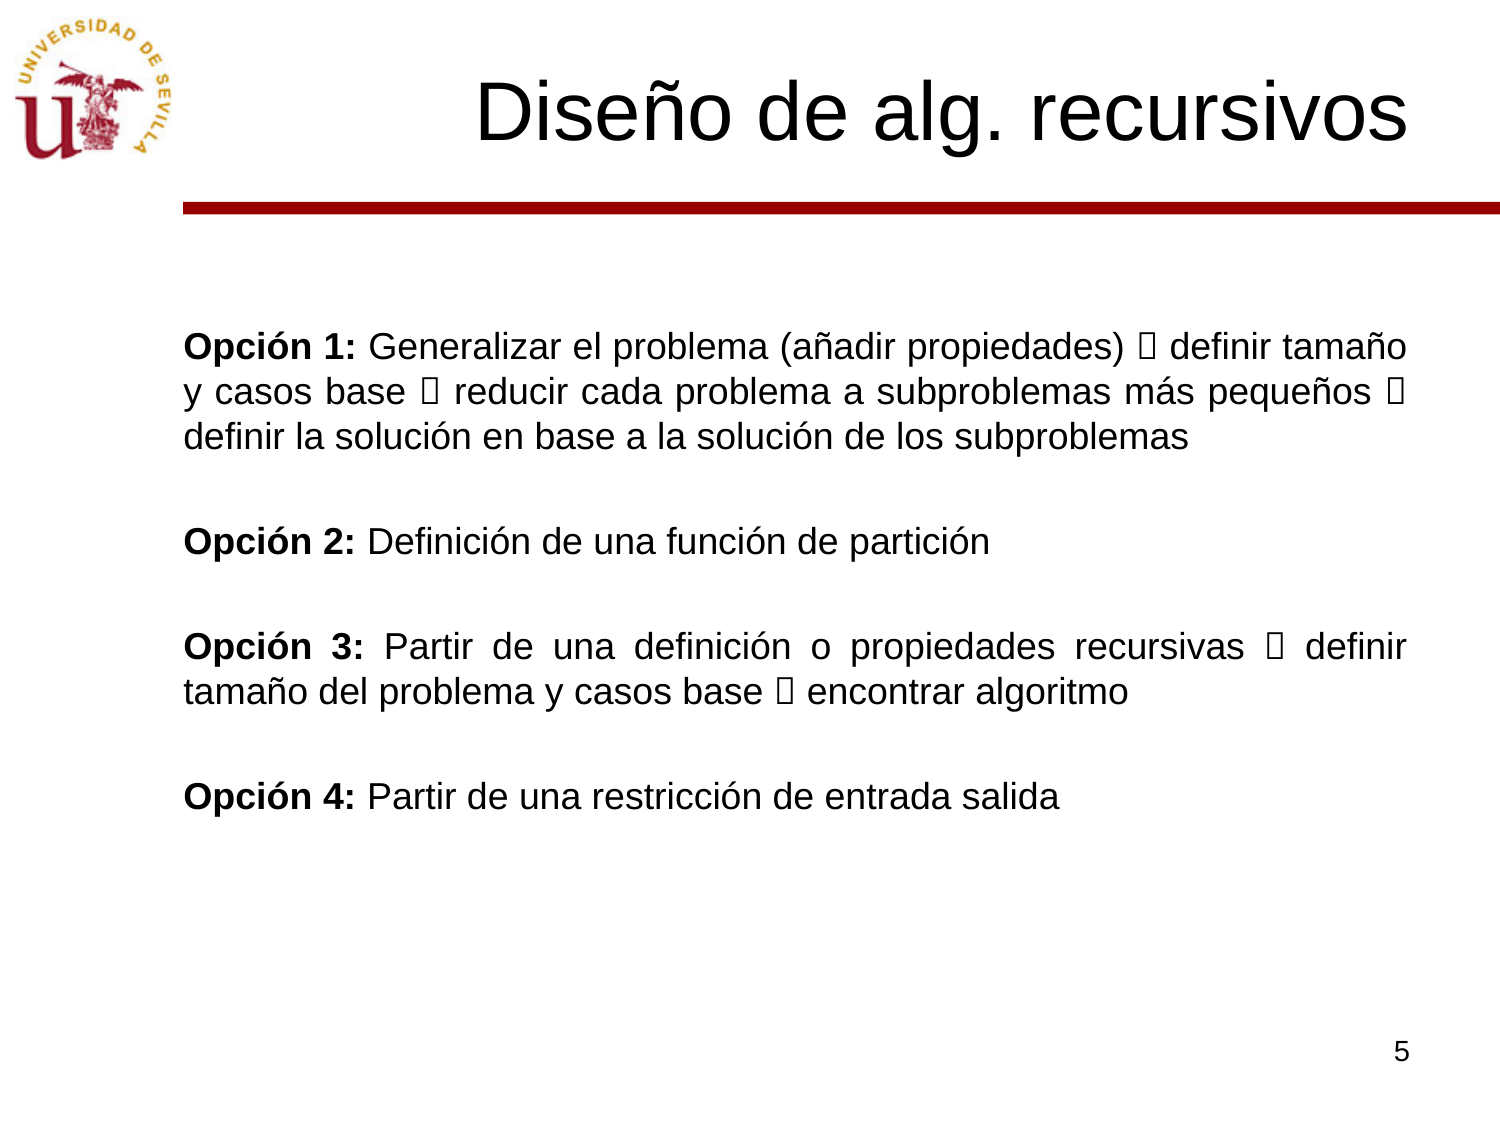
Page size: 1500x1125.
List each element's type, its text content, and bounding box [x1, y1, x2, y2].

slide_number 5 [1074, 1024, 1426, 1103]
title Diseño de alg. recursivos [253, 31, 1425, 183]
picture [14, 16, 172, 161]
text_box Opción 1: Generalizar el problema (añadir propiedades)  definir tamaño y casos base  reducir cada problema a subproblemas más pequeños  definir la solución en base a la solución de los subproblemas Opción 2: Definición de una función de partición Opción 3: Partir de una definición o propiedades recursivas  definir tamaño del problema y casos base  encontrar algoritmo Opción 4: Partir de una restricción de entrada salida [168, 314, 1423, 982]
